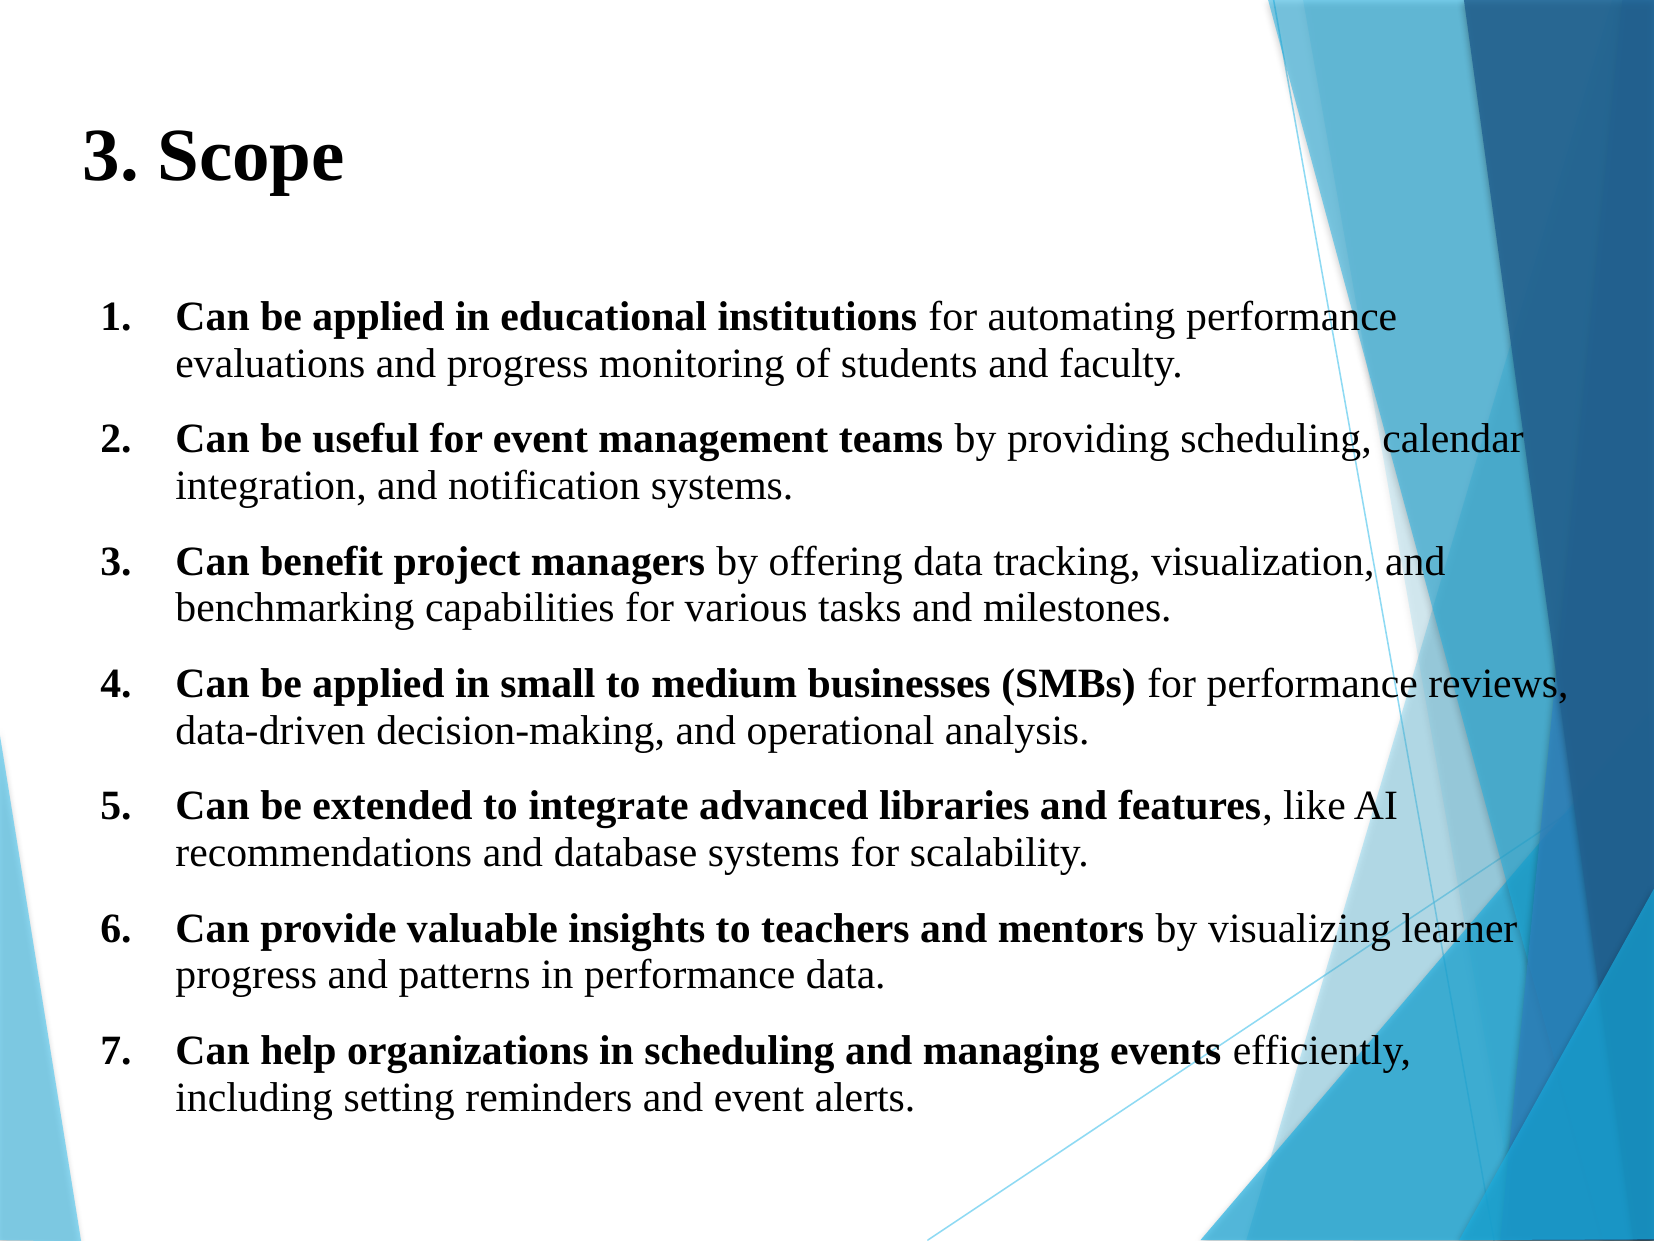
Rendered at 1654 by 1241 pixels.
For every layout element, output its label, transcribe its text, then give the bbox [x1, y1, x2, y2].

text_box Can be applied in educational institutions for automating performance evaluations and progress monitoring of students and faculty. Can be useful for event management teams by providing scheduling, calendar integration, and notification systems. Can benefit project managers by offering data tracking, visualization, and benchmarking capabilities for various tasks and milestones. Can be applied in small to medium businesses (SMBs) for performance reviews, data-driven decision-making, and operational analysis. Can be extended to integrate advanced libraries and features, like AI recommendations and database systems for scalability. Can provide valuable insights to teachers and mentors by visualizing learner progress and patterns in performance data. Can help organizations in scheduling and managing events efficiently, including setting reminders and event alerts. [82, 290, 1571, 1109]
text_box 3. Scope [82, 49, 1571, 257]
